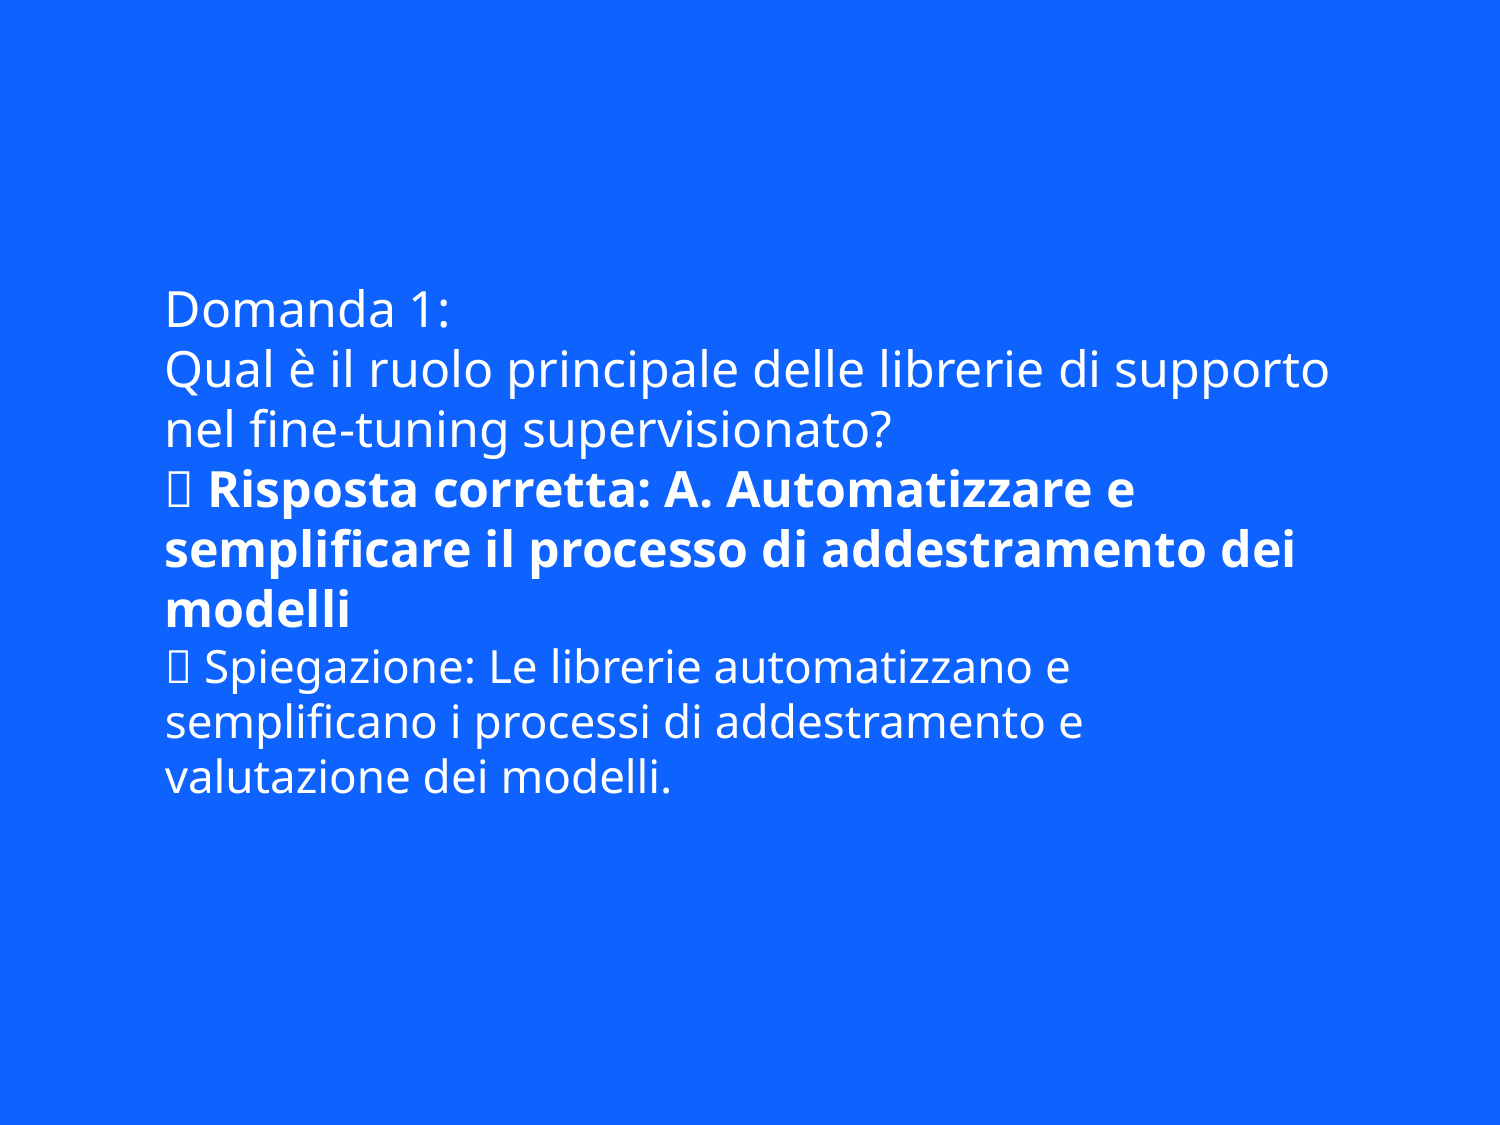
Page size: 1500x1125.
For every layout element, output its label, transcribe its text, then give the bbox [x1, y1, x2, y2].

text_box Domanda 1: Qual è il ruolo principale delle librerie di supporto nel fine-tuning supervisionato? ✅ Risposta corretta: A. Automatizzare e semplificare il processo di addestramento dei modelli 📘 Spiegazione: Le librerie automatizzano e semplificano i processi di addestramento e valutazione dei modelli. [149, 224, 1350, 810]
